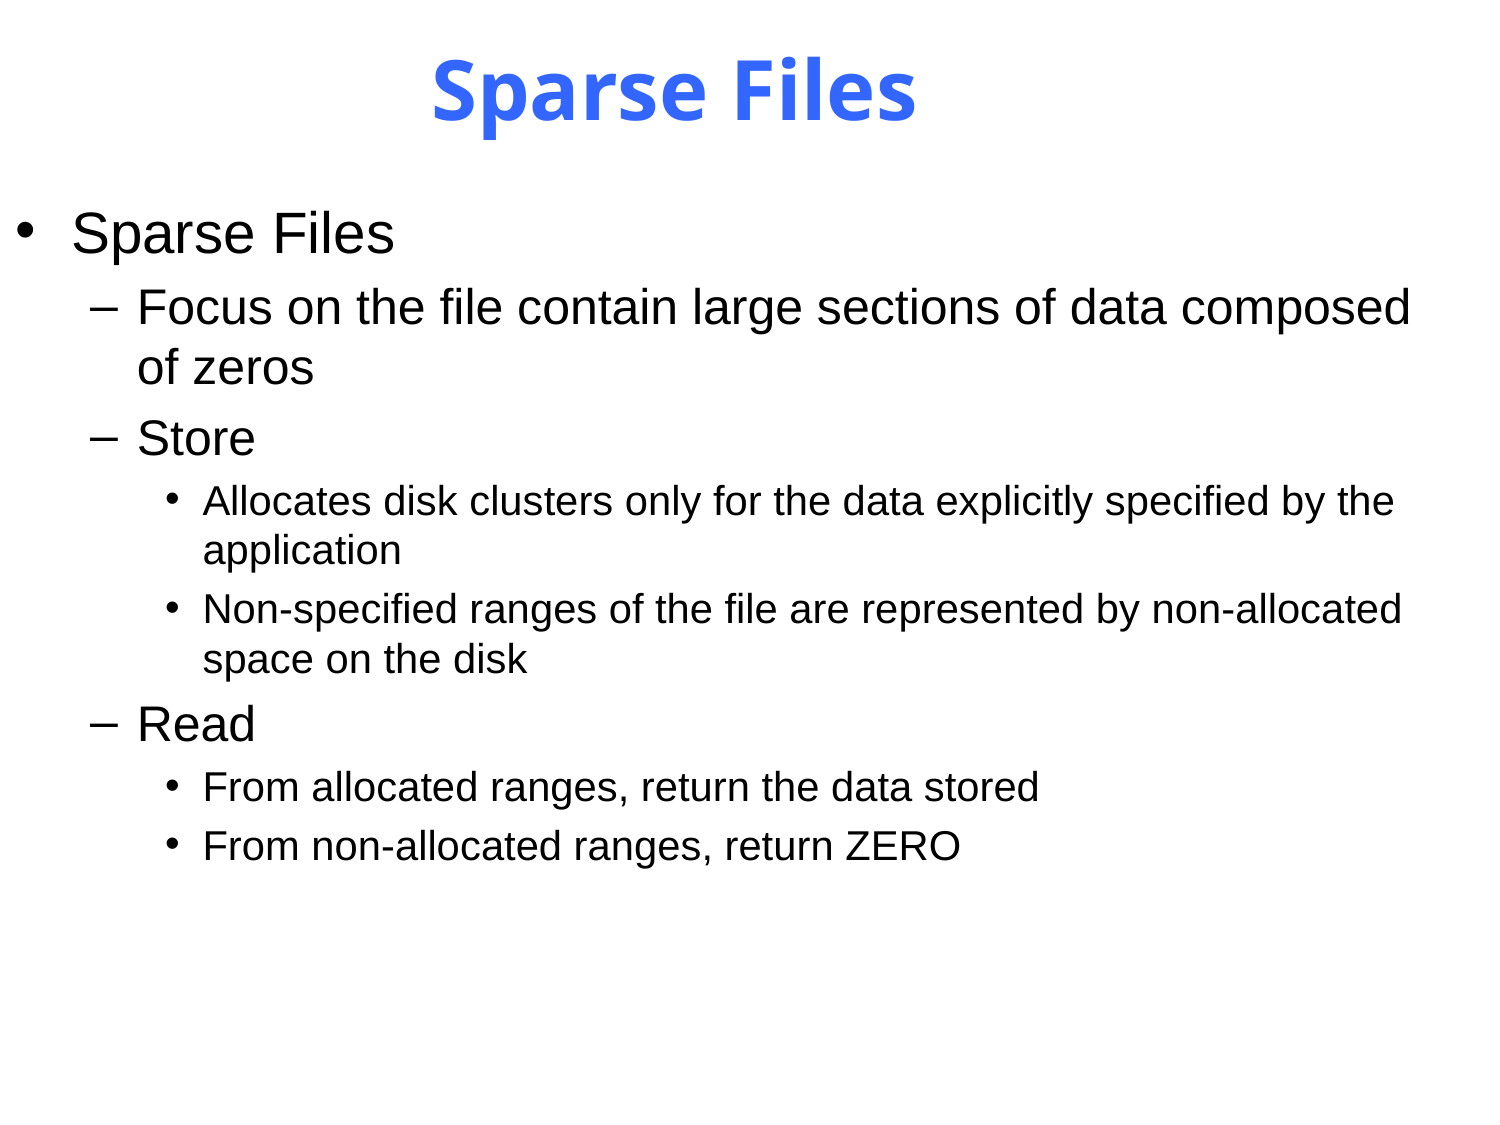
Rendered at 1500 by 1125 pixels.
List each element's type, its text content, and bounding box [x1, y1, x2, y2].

title Sparse Files [0, 21, 1350, 153]
list Sparse Files Focus on the file contain large sections of data composed of zeros Store Allocates disk clusters only for the data explicitly specified by the application Non-specified ranges of the file are represented by non-allocated space on the disk Read From allocated ranges, return the data stored From non-allocated ranges, return ZERO [0, 187, 1430, 1088]
